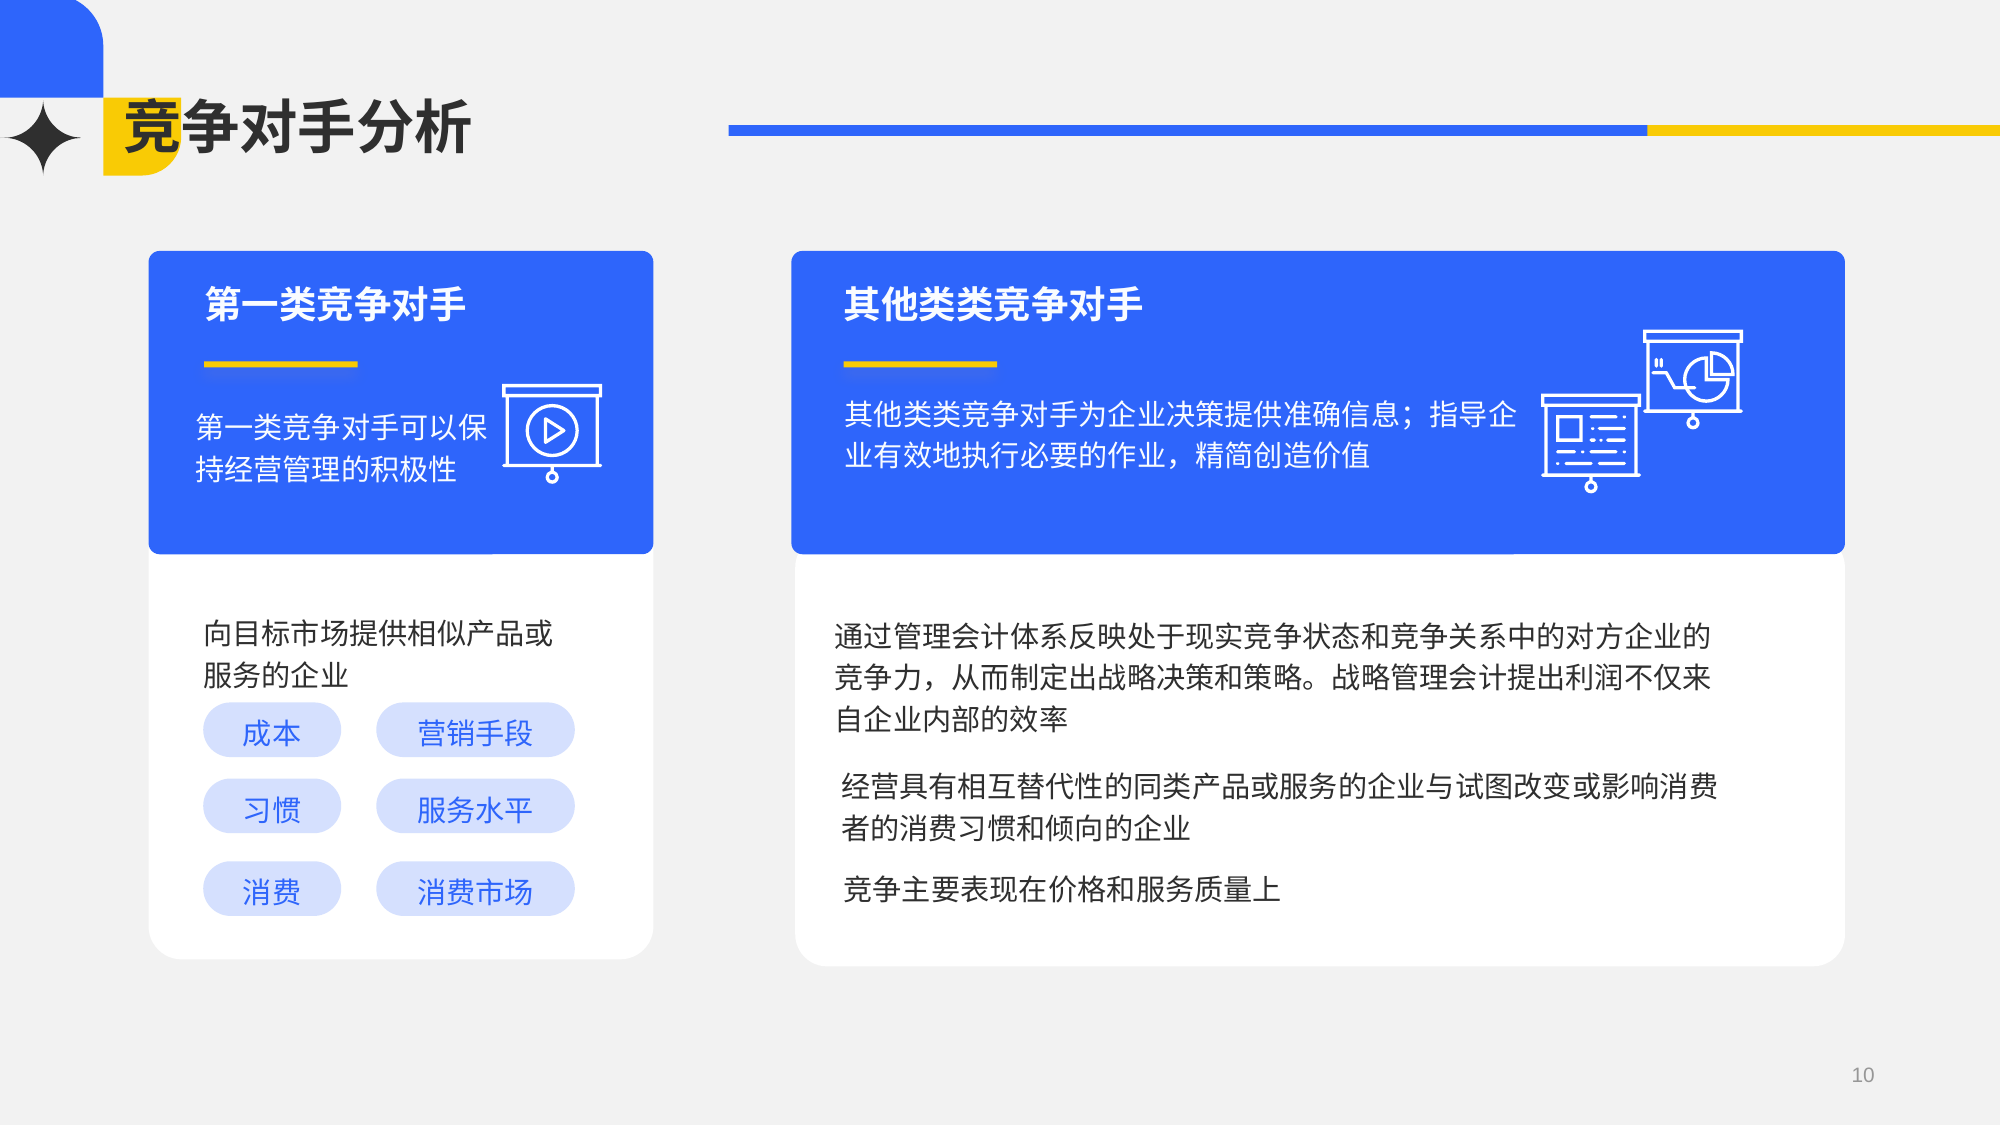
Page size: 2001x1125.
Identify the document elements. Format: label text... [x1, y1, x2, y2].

title 竞争对手分析 [108, 0, 1890, 169]
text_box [148, 250, 1846, 967]
slide_number 10 [1452, 1056, 1890, 1092]
